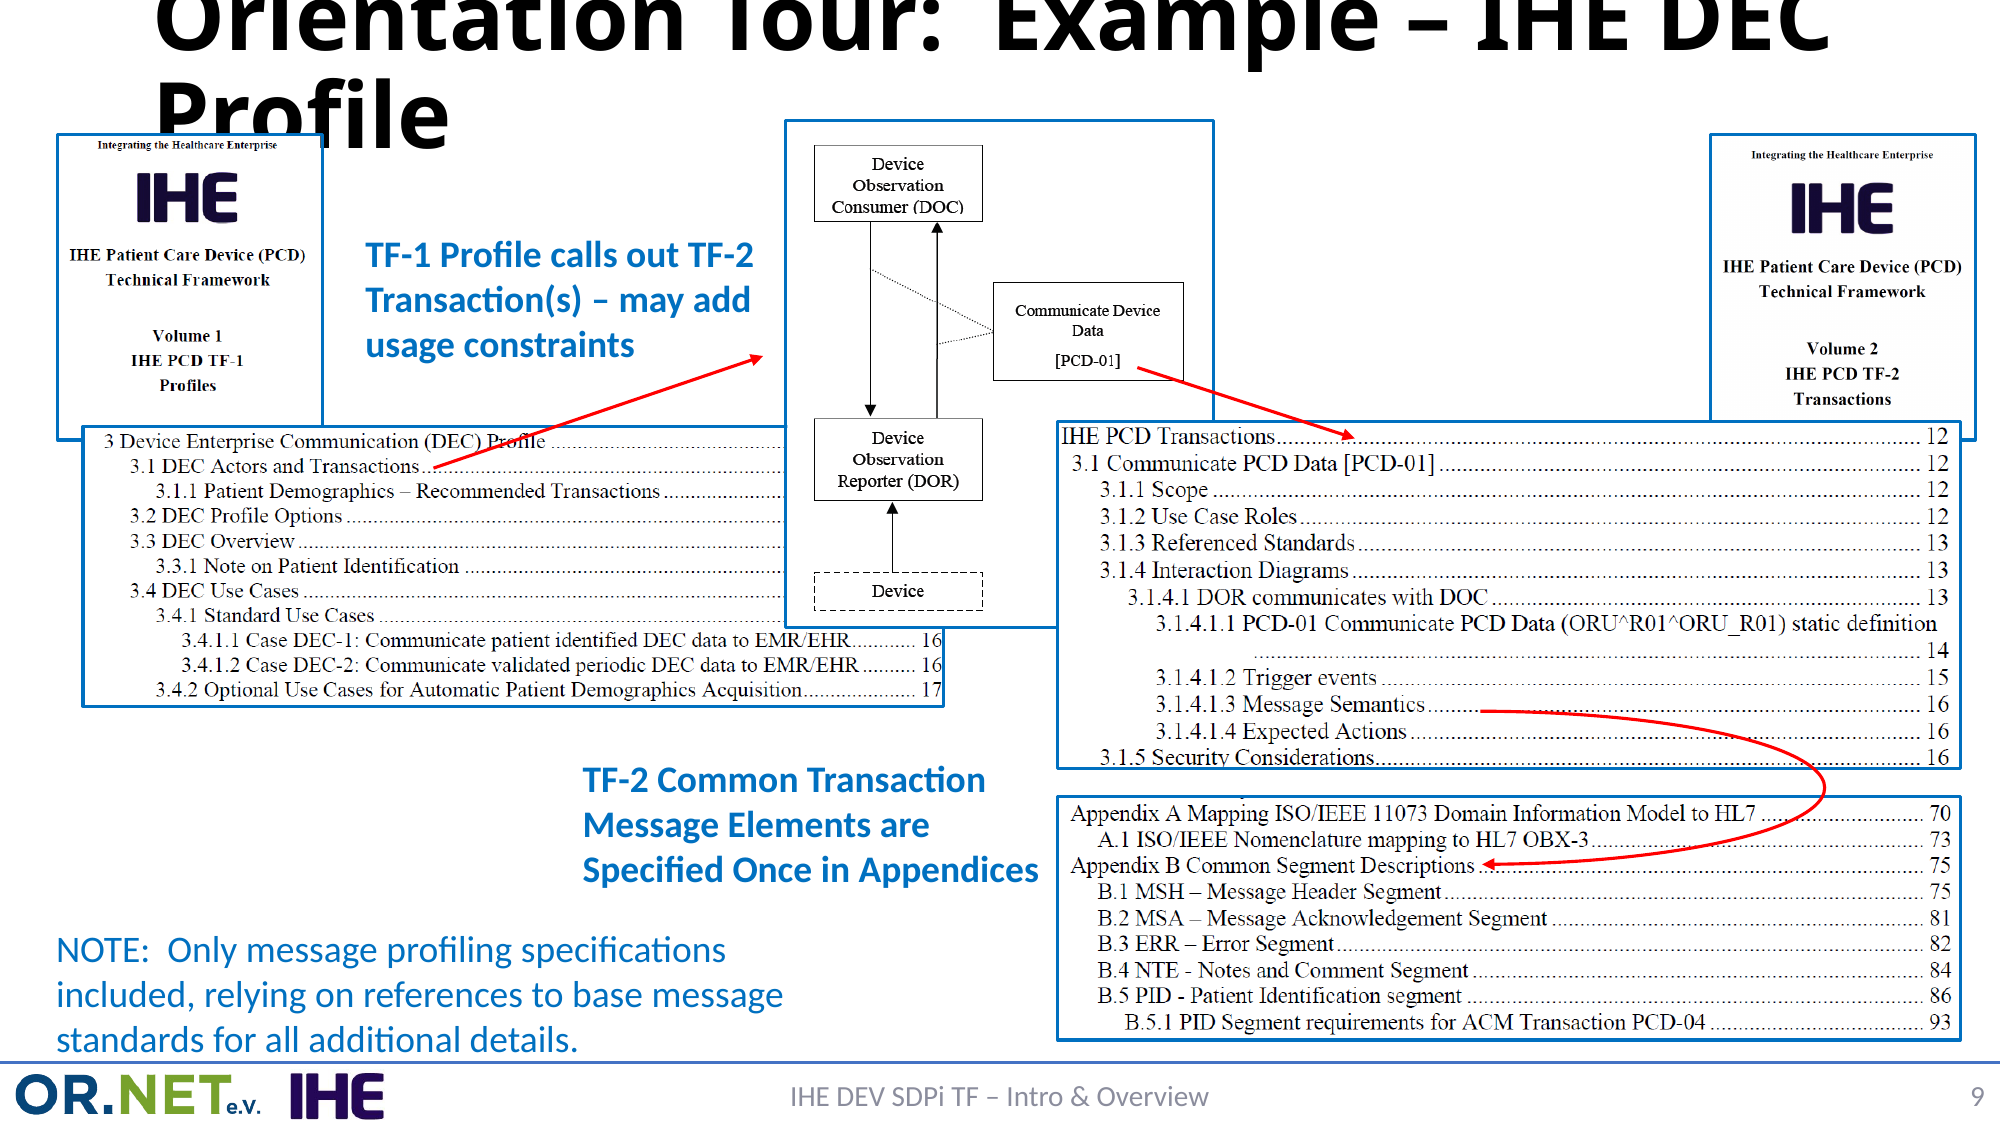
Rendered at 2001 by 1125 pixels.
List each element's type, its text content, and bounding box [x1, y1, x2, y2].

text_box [567, 711, 1959, 1039]
picture [59, 135, 943, 705]
footer IHE DEV SDPi TF – Intro & Overview [0, 1064, 1810, 1125]
title Orientation Tour: Example – IHE DEC Profile [137, 3, 1863, 136]
picture [1712, 135, 1974, 439]
text_box NOTE: Only message profiling specifications included, relying on references to base message standards for all additional details. [41, 917, 864, 1068]
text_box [1059, 367, 1959, 711]
slide_number 9 [1810, 1064, 2000, 1125]
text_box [350, 122, 1212, 627]
